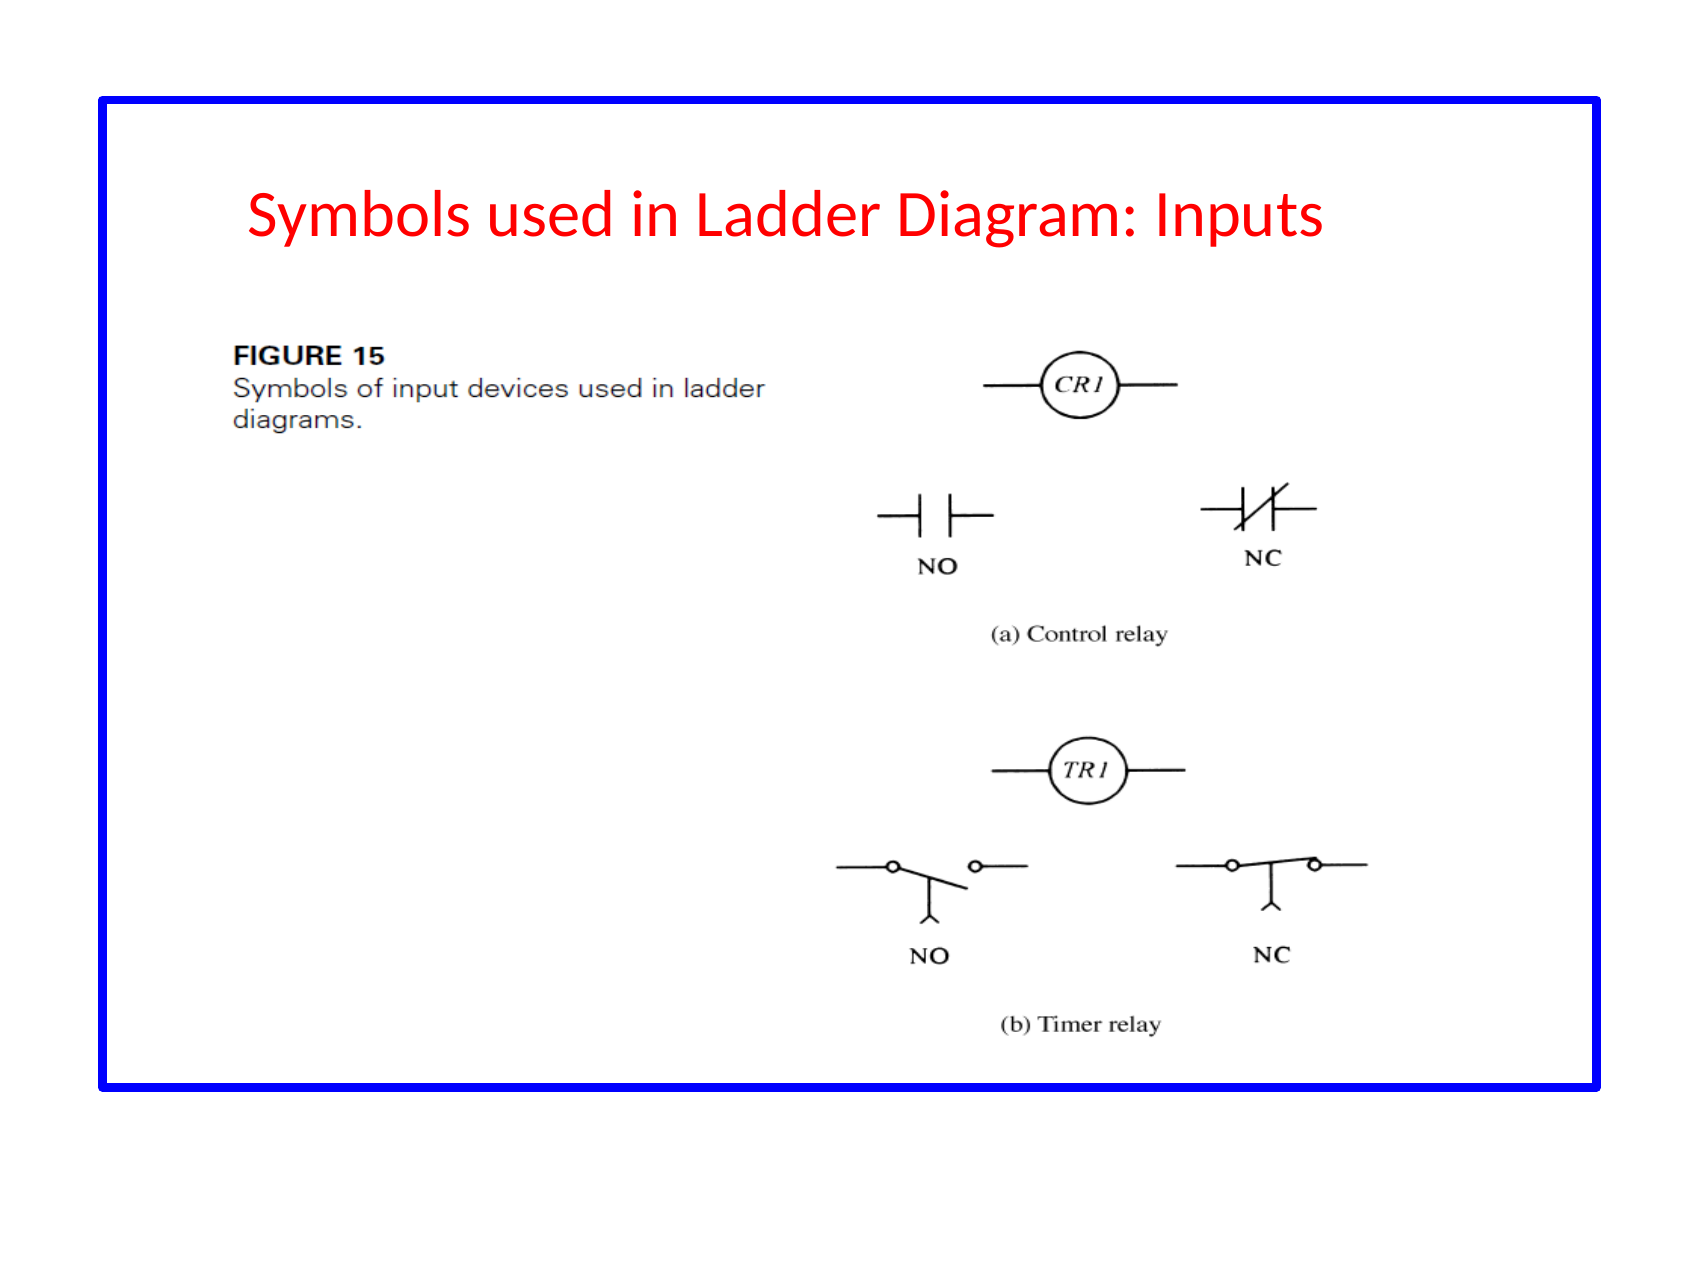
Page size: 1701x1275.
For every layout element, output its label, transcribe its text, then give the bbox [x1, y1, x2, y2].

picture [180, 302, 1530, 1050]
text_box Symbols used in Ladder Diagram: Inputs [215, 160, 1343, 258]
